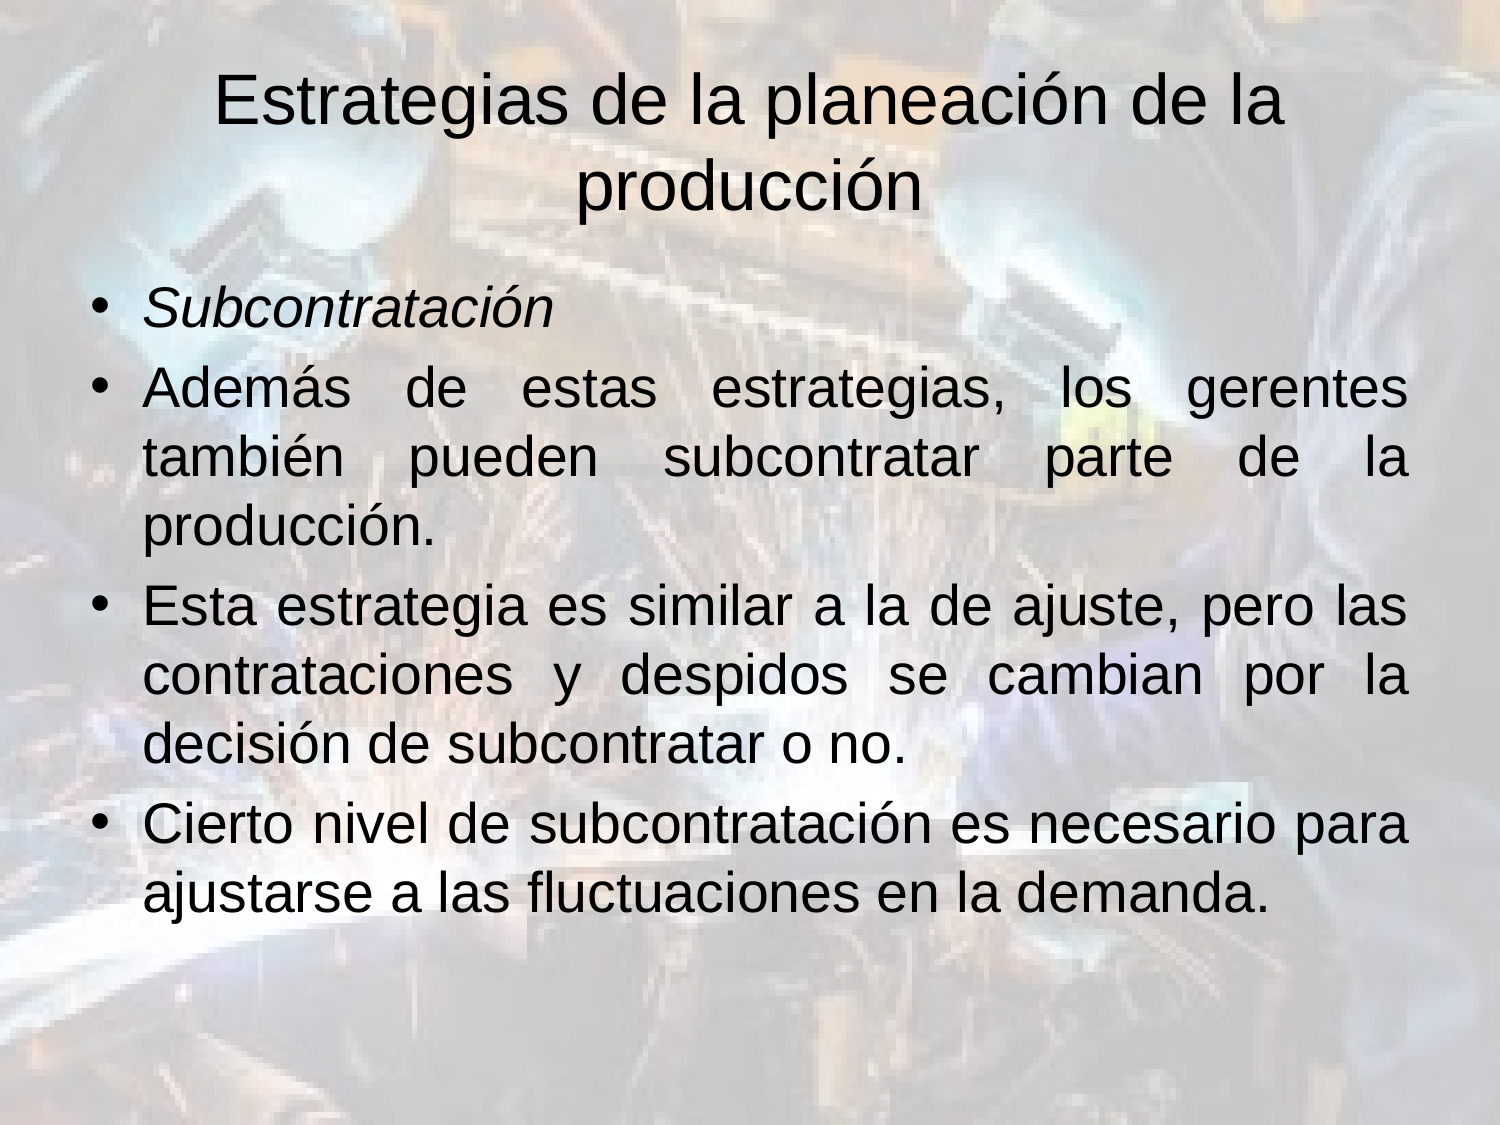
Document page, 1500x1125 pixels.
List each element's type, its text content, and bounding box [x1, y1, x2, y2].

list Subcontratación Además de estas estrategias, los gerentes también pueden subcontratar parte de la producción. Esta estrategia es similar a la de ajuste, pero las contrataciones y despidos se cambian por la decisión de subcontratar o no. Cierto nivel de subcontratación es necesario para ajustarse a las fluctuaciones en la demanda. [75, 262, 1425, 1005]
title Estrategias de la planeación de la producción [75, 45, 1425, 233]
